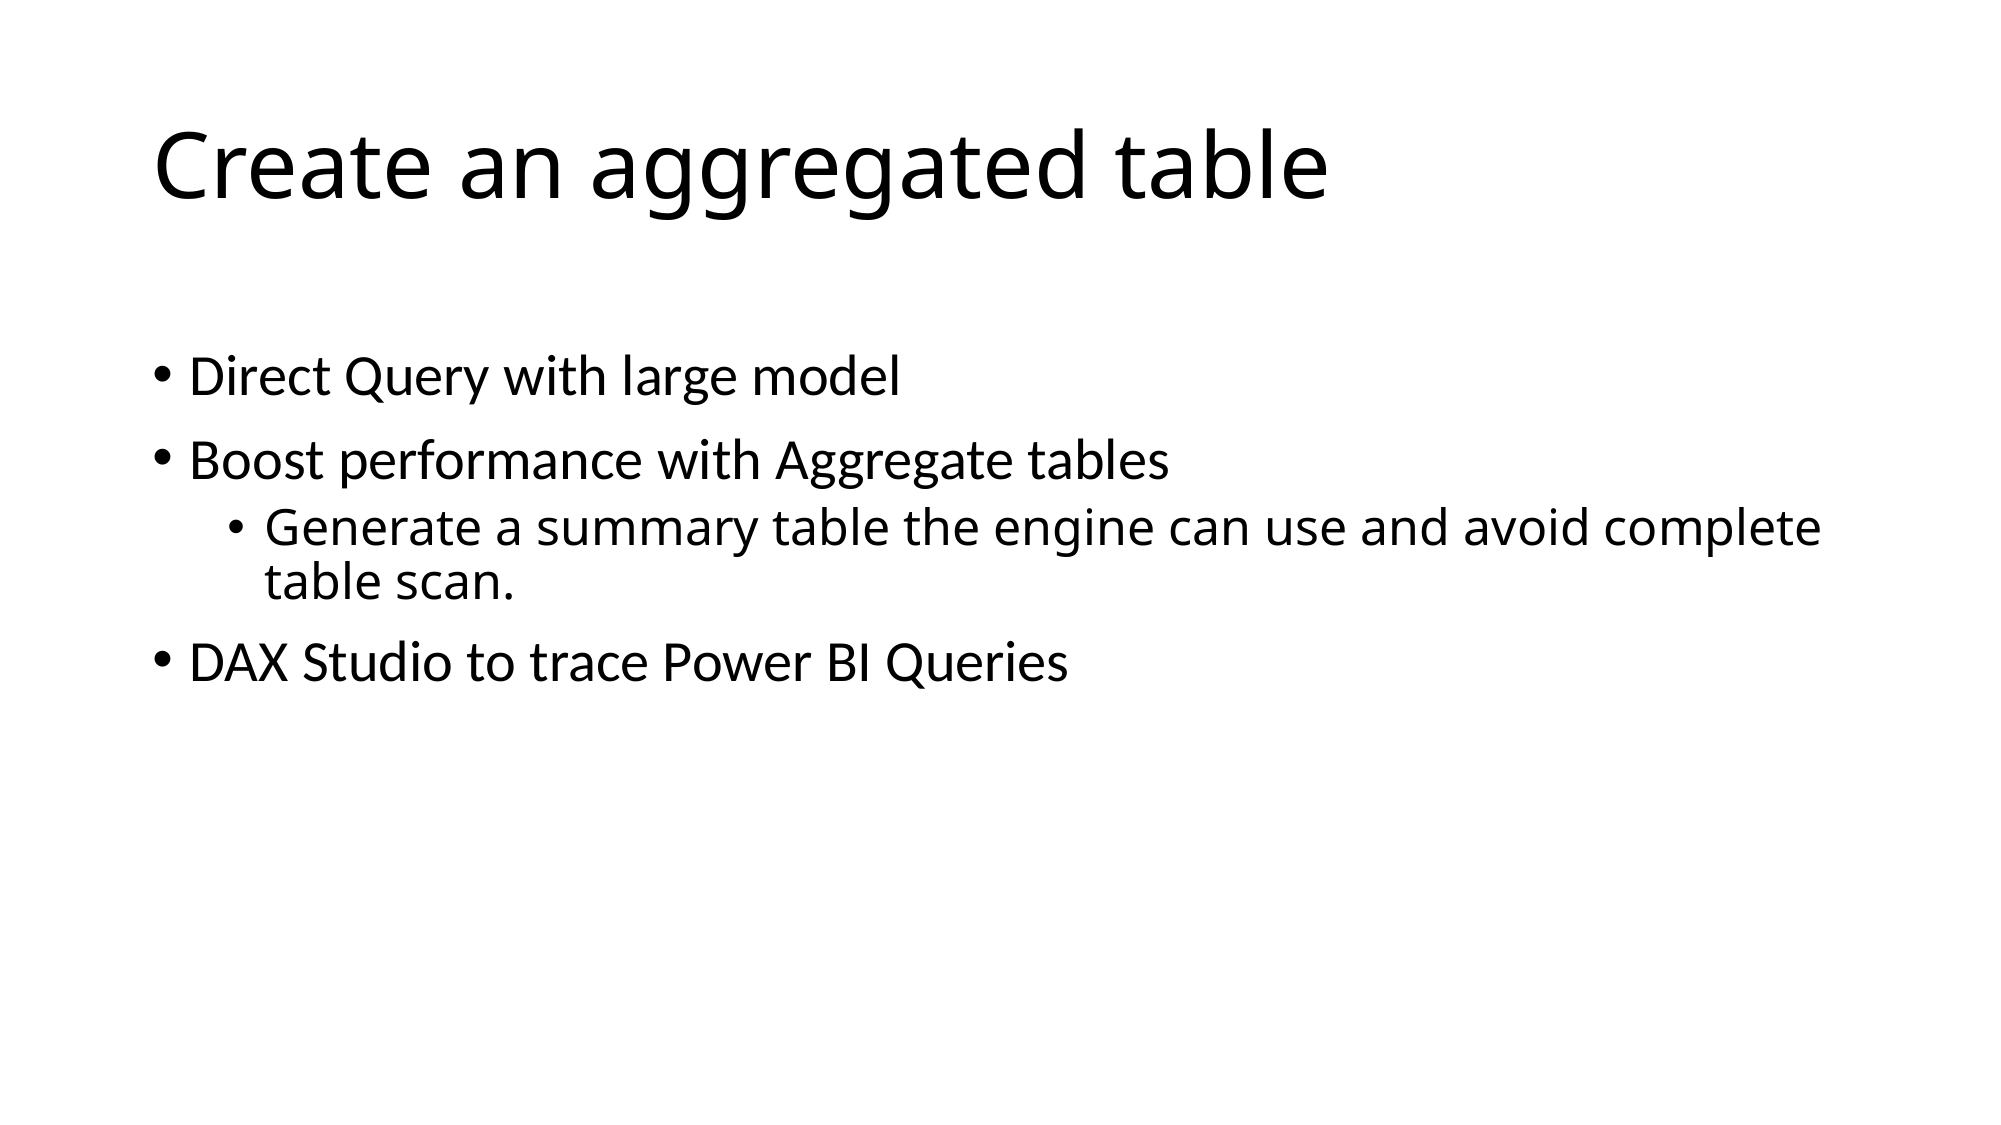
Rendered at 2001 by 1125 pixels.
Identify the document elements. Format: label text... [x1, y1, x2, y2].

title Create an aggregated table [137, 59, 1863, 278]
list Direct Query with large model Boost performance with Aggregate tables Generate a summary table the engine can use and avoid complete table scan. DAX Studio to trace Power BI Queries [137, 337, 1863, 1014]
